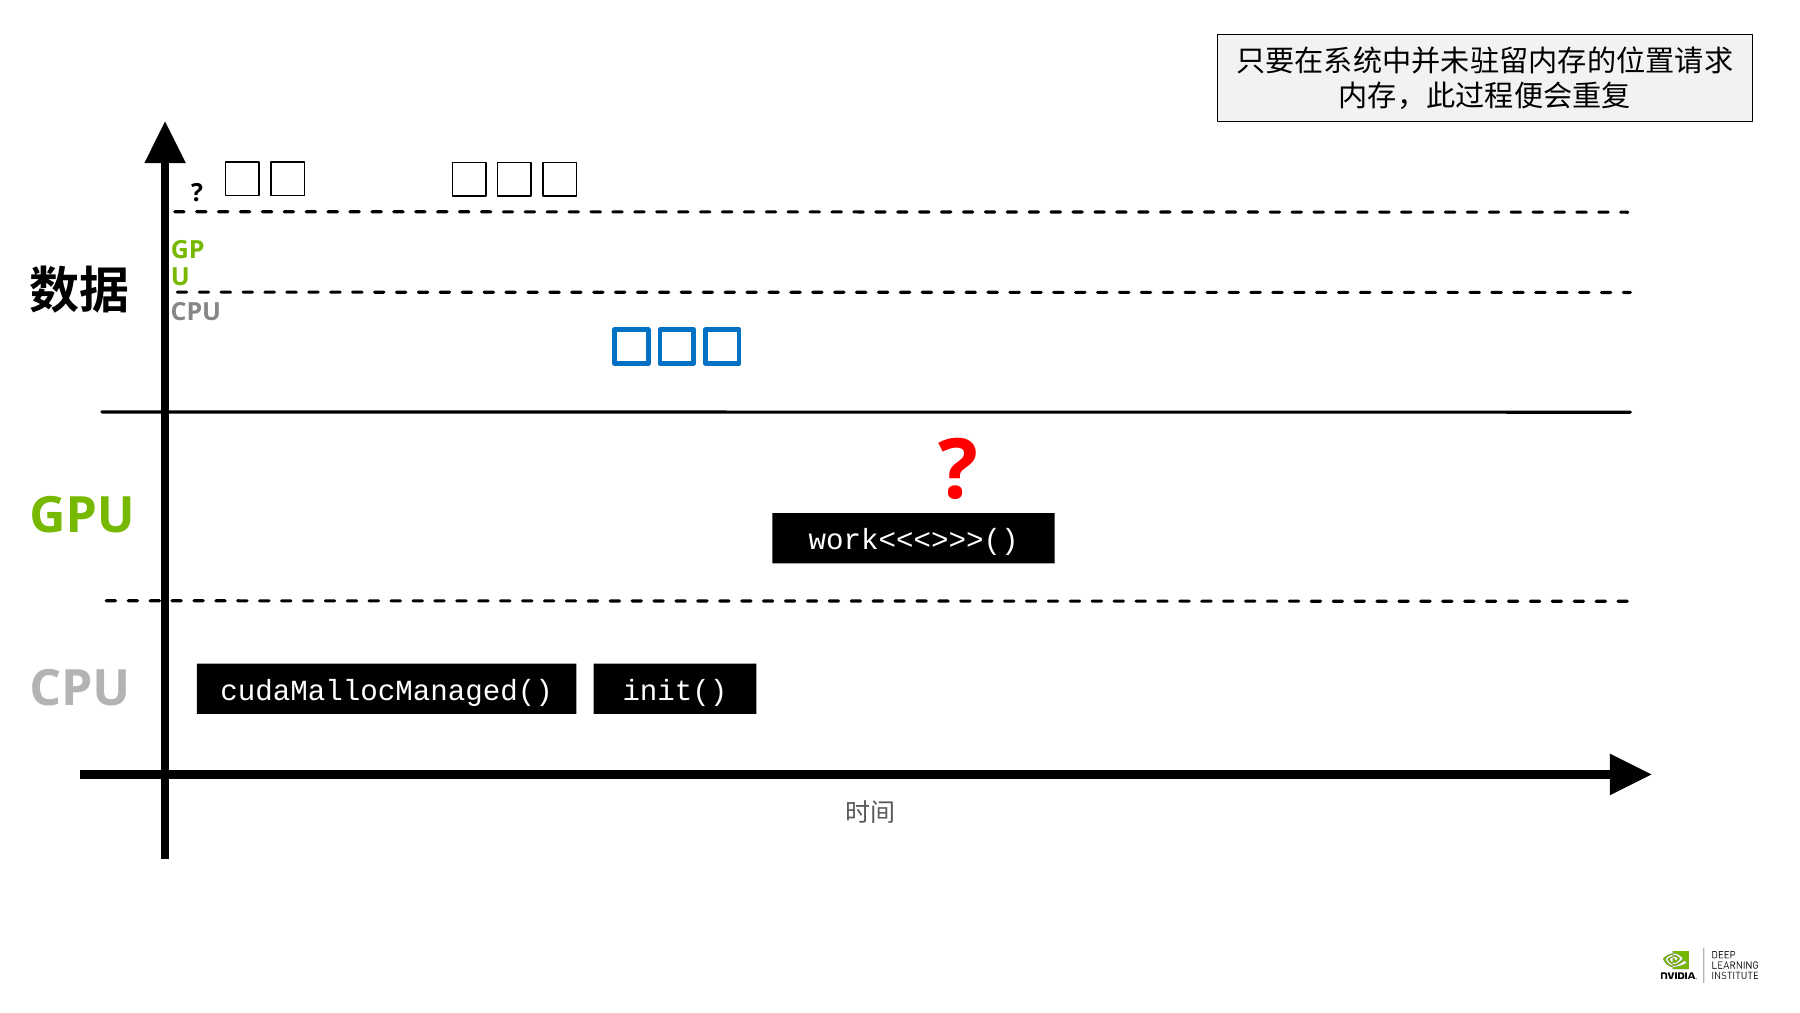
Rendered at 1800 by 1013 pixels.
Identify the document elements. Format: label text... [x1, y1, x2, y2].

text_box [614, 329, 694, 364]
text_box [452, 162, 486, 196]
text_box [225, 161, 305, 196]
text_box 数据 [14, 257, 155, 328]
text_box ? [923, 427, 1001, 513]
text_box cudaMallocManaged() [196, 663, 577, 714]
text_box CPU [170, 299, 239, 334]
text_box GPU [170, 256, 239, 299]
text_box GPU [155, 256, 160, 299]
text_box CPU [14, 653, 160, 724]
picture [1661, 948, 1758, 983]
text_box ? [175, 172, 213, 211]
text_box 只要在系统中并未驻留内存的位置请求内存，此过程便会重复 [1217, 34, 1753, 122]
text_box [543, 162, 577, 197]
text_box CPU [155, 299, 160, 334]
text_box [497, 162, 532, 197]
text_box GPU [14, 481, 160, 551]
text_box [705, 329, 740, 364]
text_box 时间 [826, 789, 915, 835]
text_box work<<<>>>() [772, 513, 1055, 564]
text_box init() [593, 663, 757, 714]
